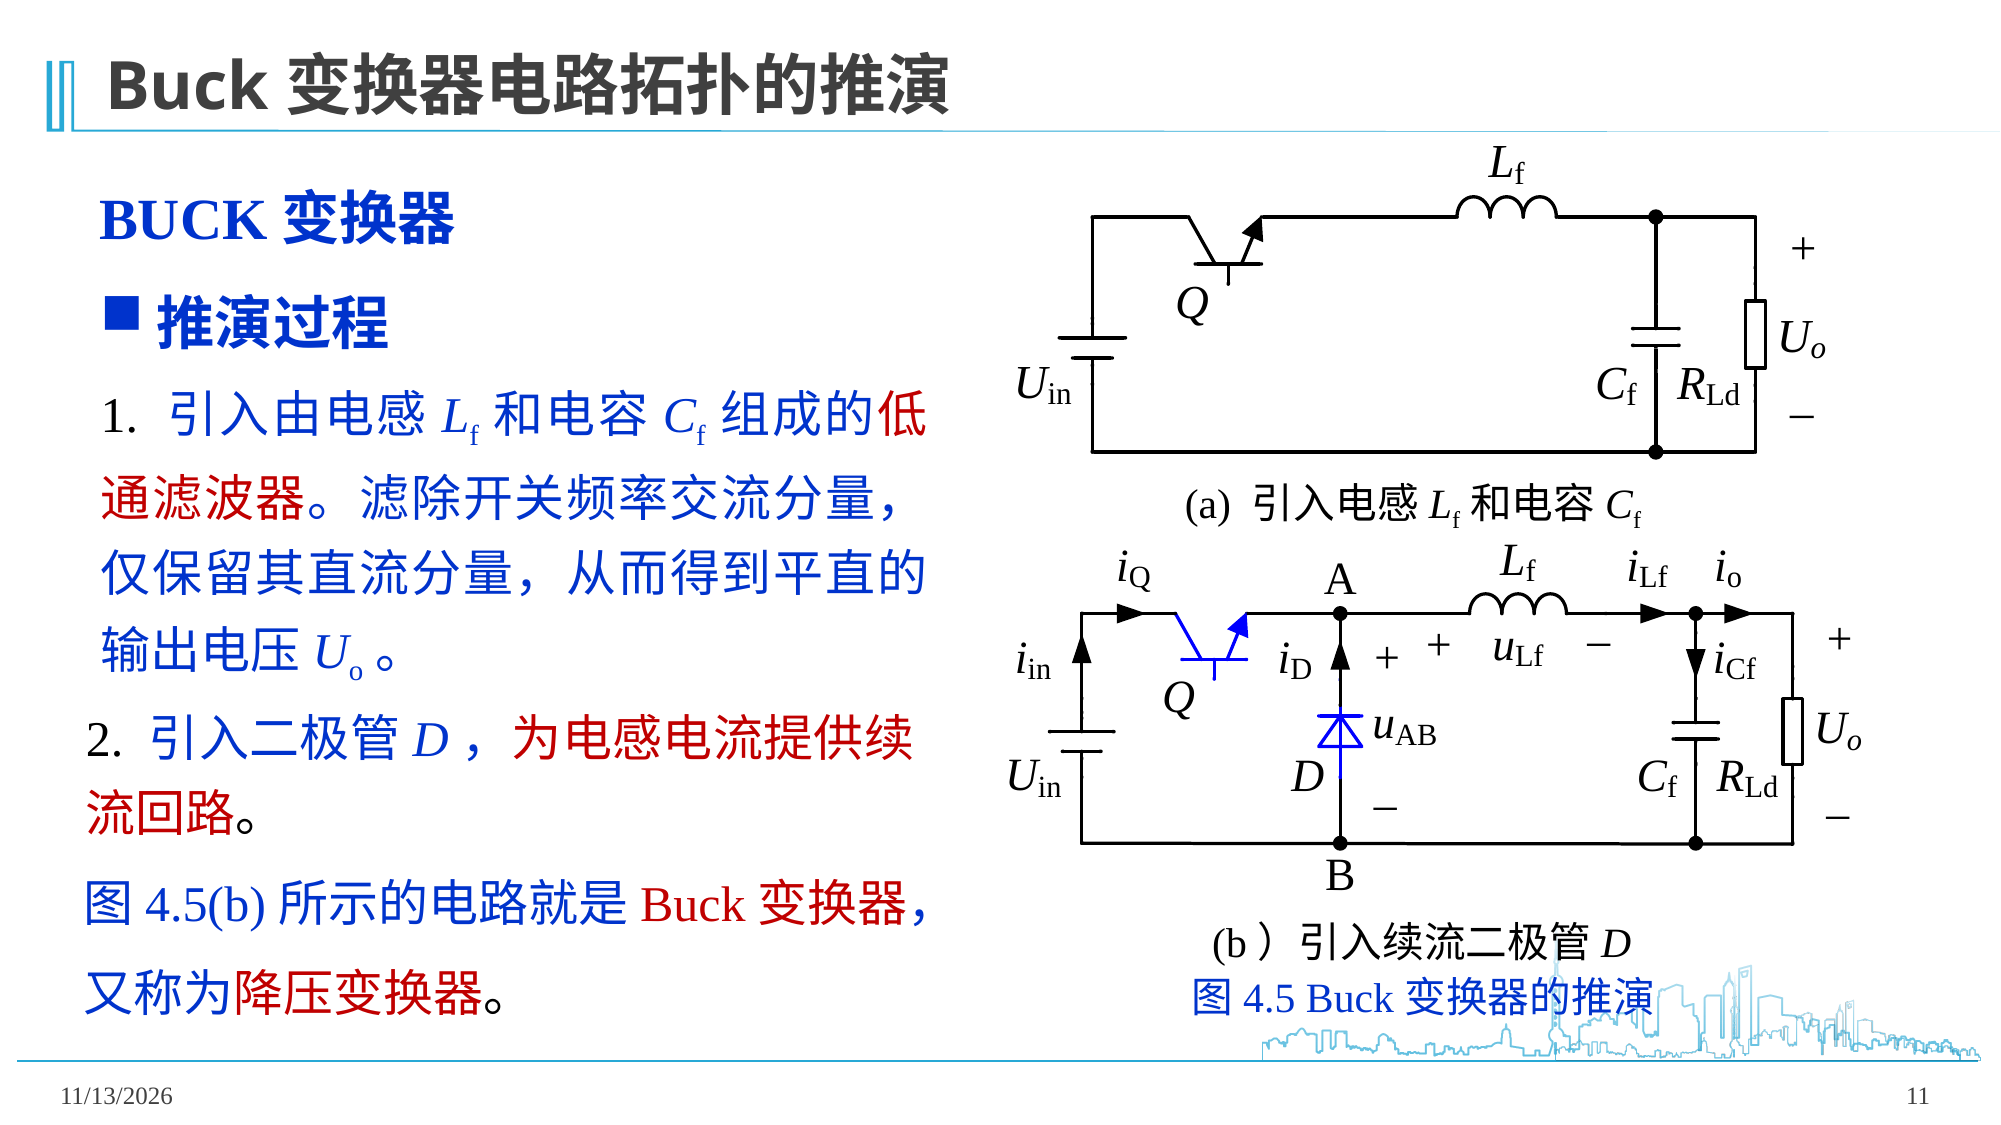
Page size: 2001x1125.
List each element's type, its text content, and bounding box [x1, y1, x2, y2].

text_box 图4.5(b)所示的电路就是Buck变换器， 又称为降压变换器。 [68, 834, 973, 1029]
text_box (b）引入续流二极管D [1186, 905, 1646, 950]
text_box 图4.5 Buck变换器的推演 [1176, 950, 1670, 1028]
picture [976, 519, 1881, 905]
text_box 推演过程 1. 引入由电感Lf和电容Cf组成的低通滤波器。滤除开关频率交流分量，仅保留其直流分量，从而得到平直的输出电压Uo。 [85, 243, 943, 694]
text_box 2. 引入二极管D，为电感电流提供续流回路。 [71, 684, 930, 849]
picture [1262, 926, 1981, 1061]
text_box Buck变换器电路拓扑的推演 [90, 44, 1078, 138]
picture [984, 134, 1846, 516]
text_box BUCK变换器 [84, 139, 984, 259]
